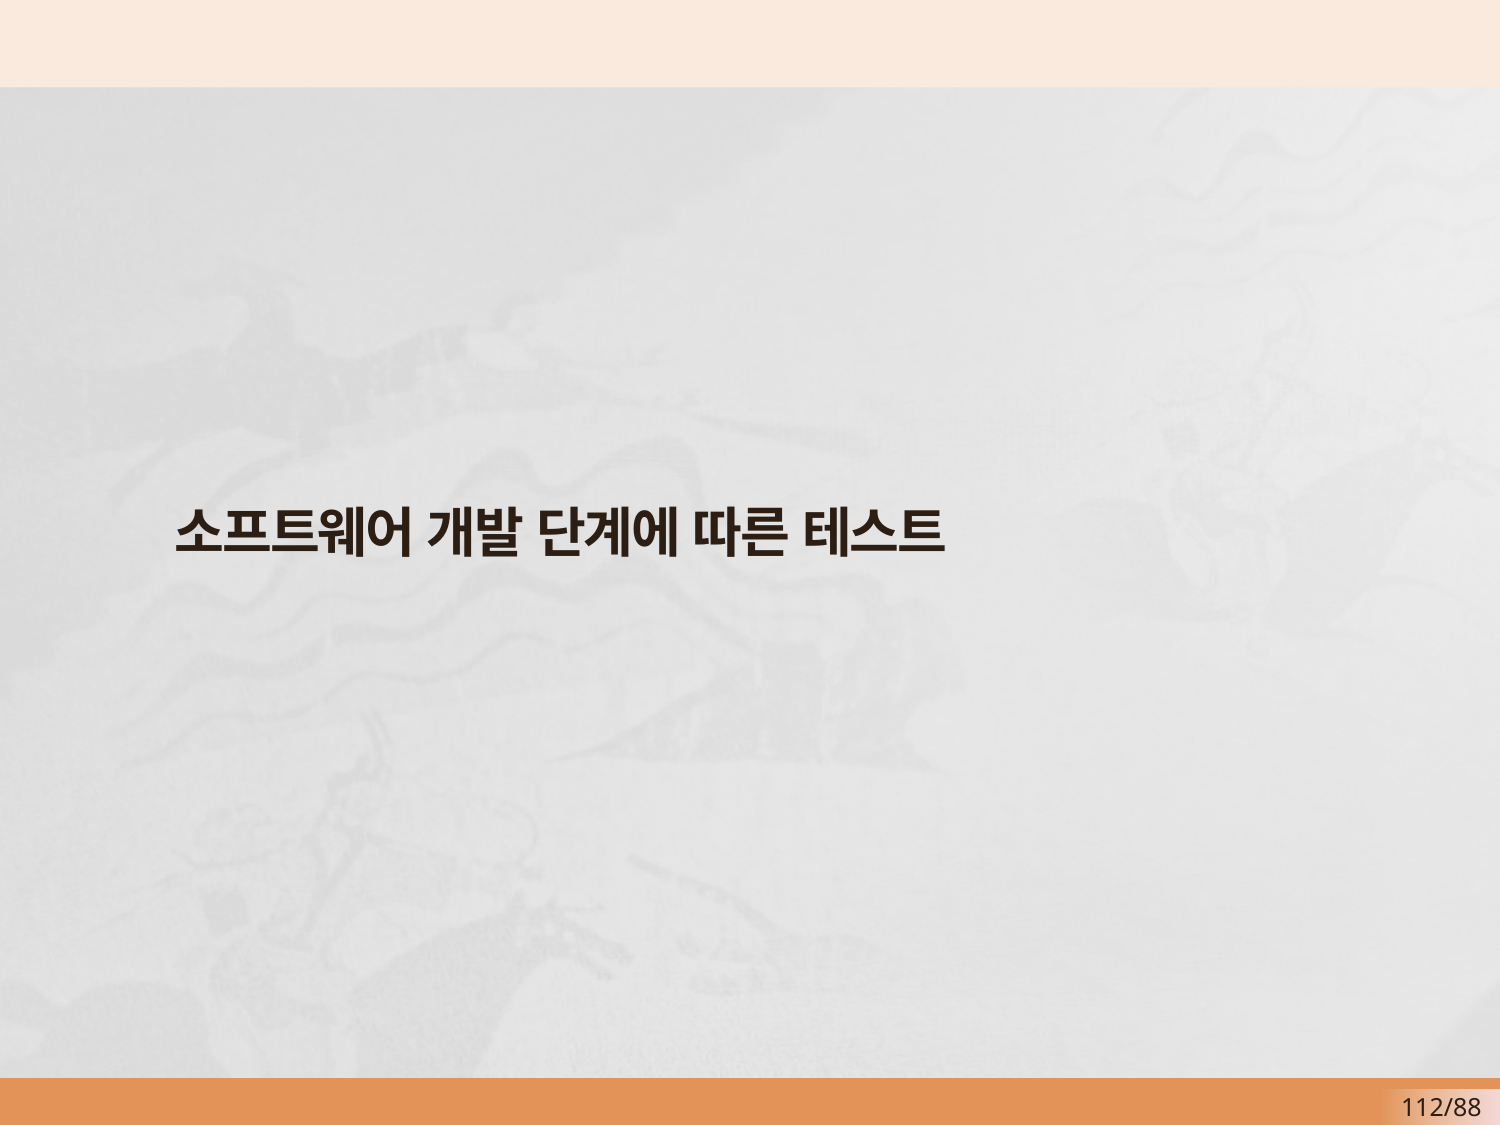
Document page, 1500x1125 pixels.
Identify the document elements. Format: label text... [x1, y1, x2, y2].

title 소프트웨어 개발 단계에 따른 테스트 [159, 491, 1437, 570]
